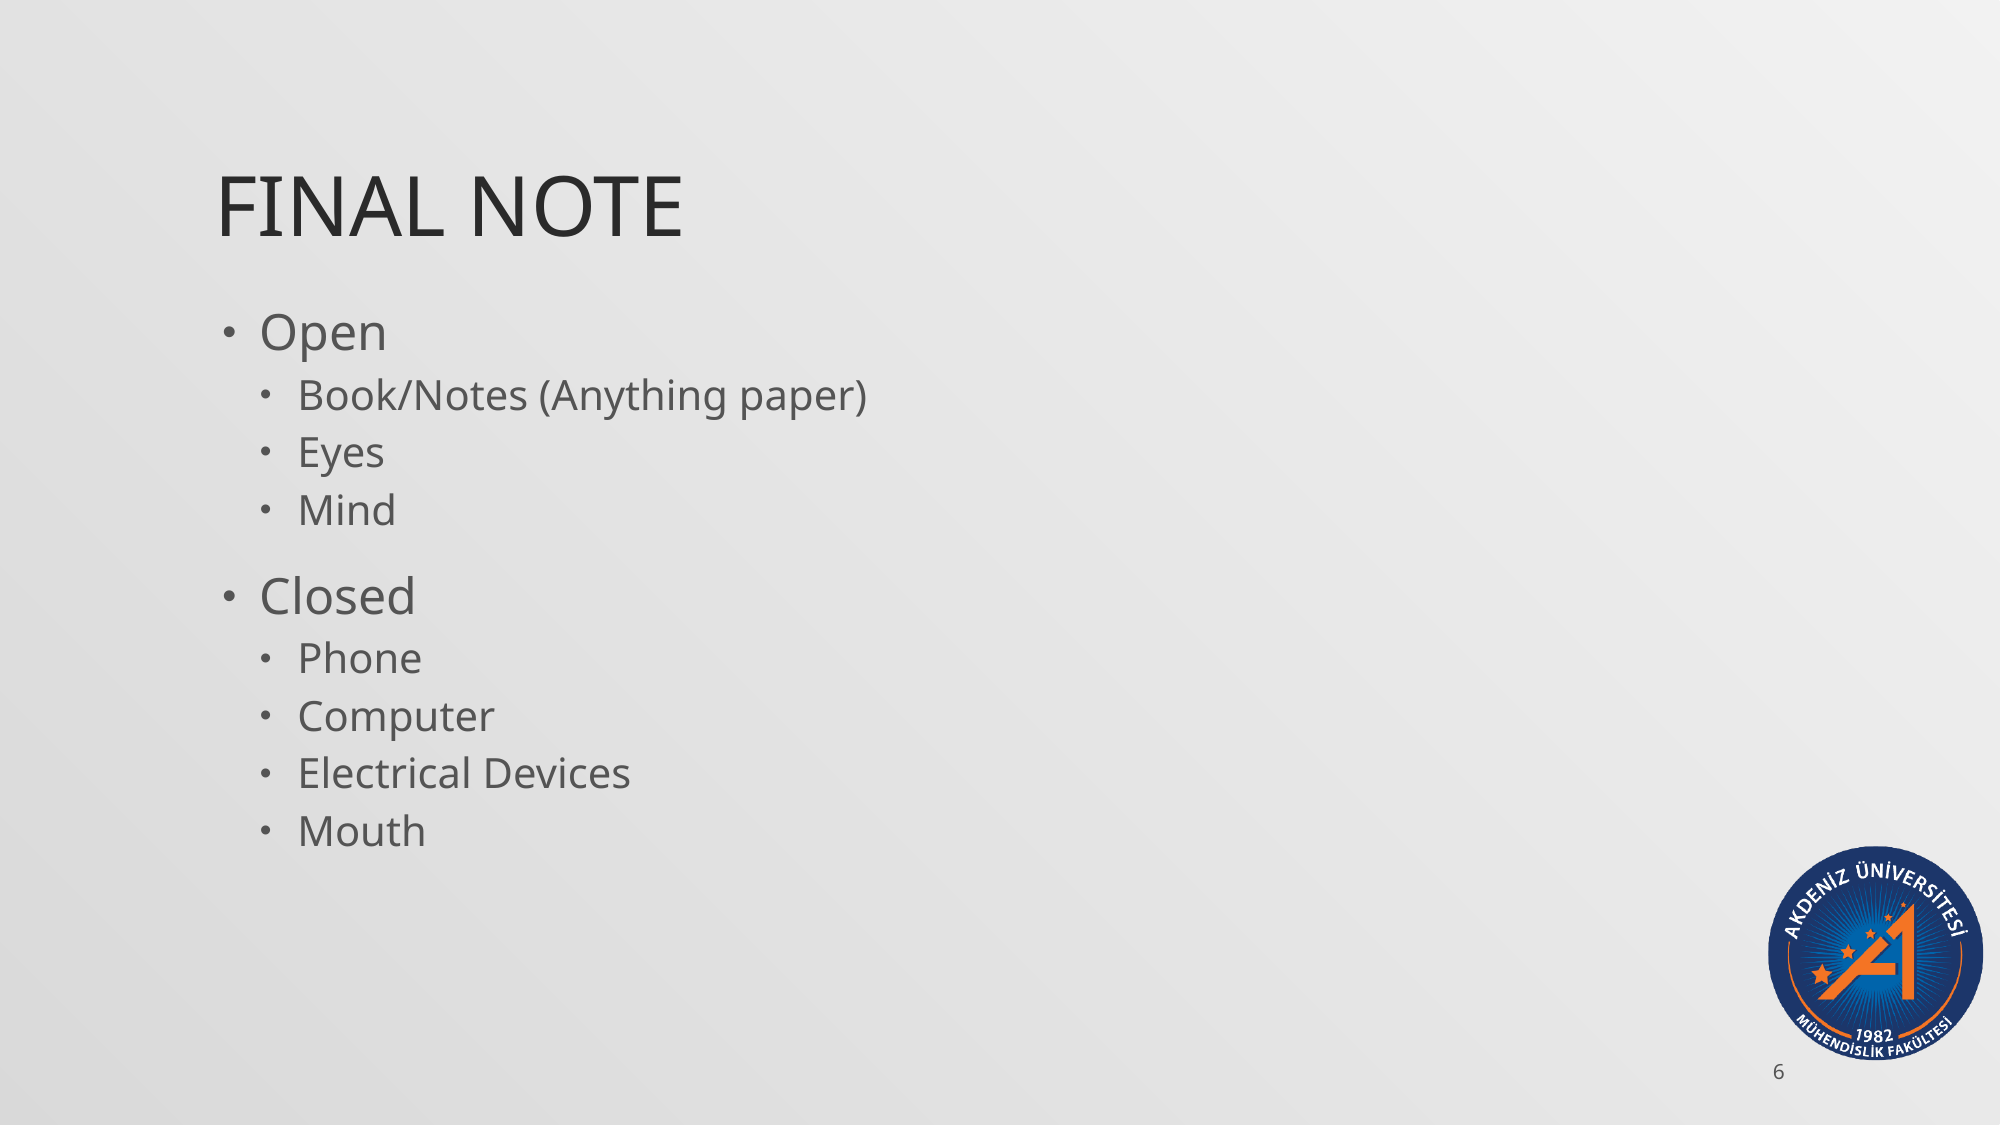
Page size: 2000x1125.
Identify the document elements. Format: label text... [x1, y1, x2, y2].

list Open Book/Notes (Anything paper) Eyes Mind Closed Phone Computer Electrical Devices Mouth [199, 299, 1800, 1013]
picture [1767, 843, 1985, 1061]
slide_number 6 [1612, 1057, 1800, 1088]
title FINAL NOTE [199, 45, 1800, 263]
